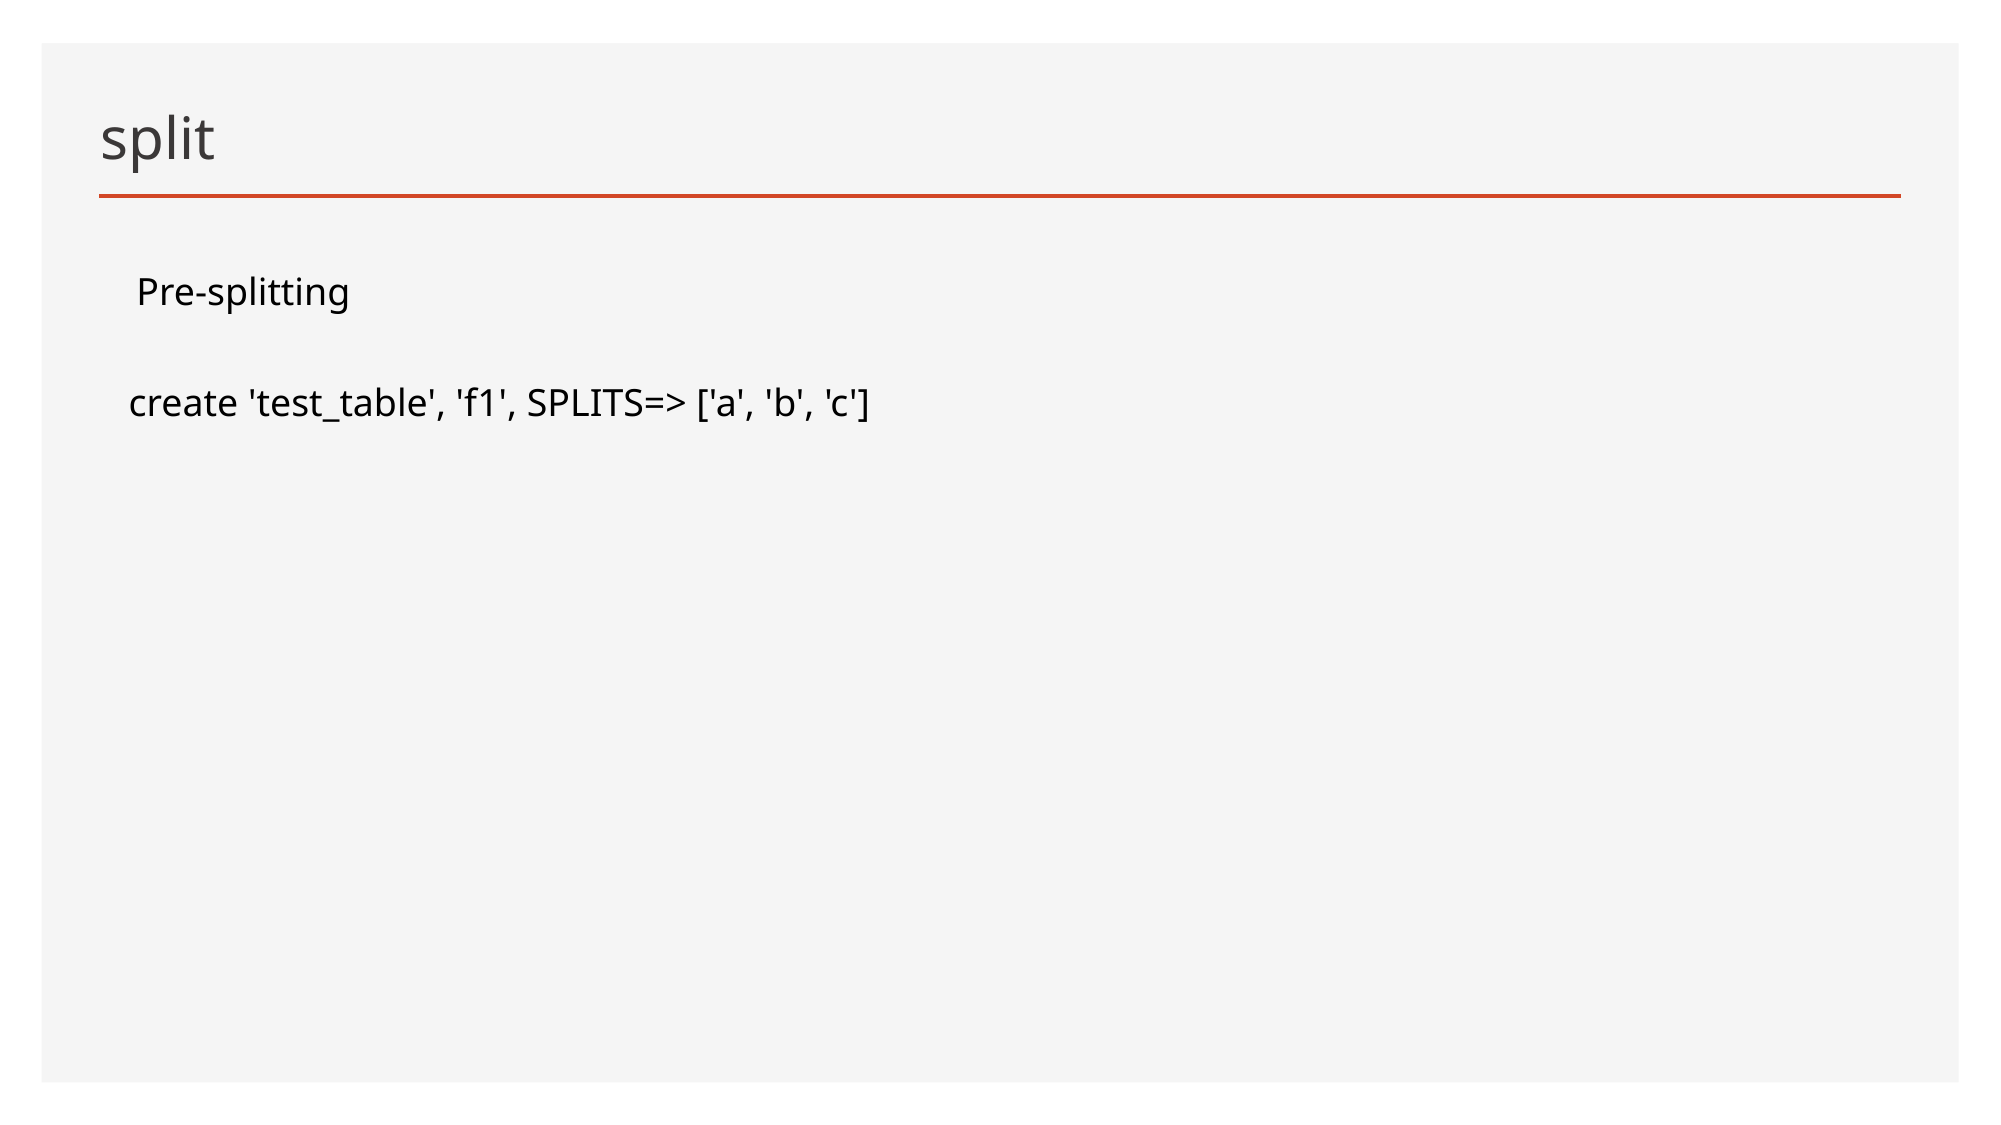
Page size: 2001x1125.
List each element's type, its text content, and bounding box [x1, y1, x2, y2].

text_box Pre-splitting [121, 260, 366, 320]
text_box create 'test_table', 'f1', SPLITS=> ['a', 'b', 'c'] [113, 371, 886, 432]
title split [85, 73, 1214, 179]
